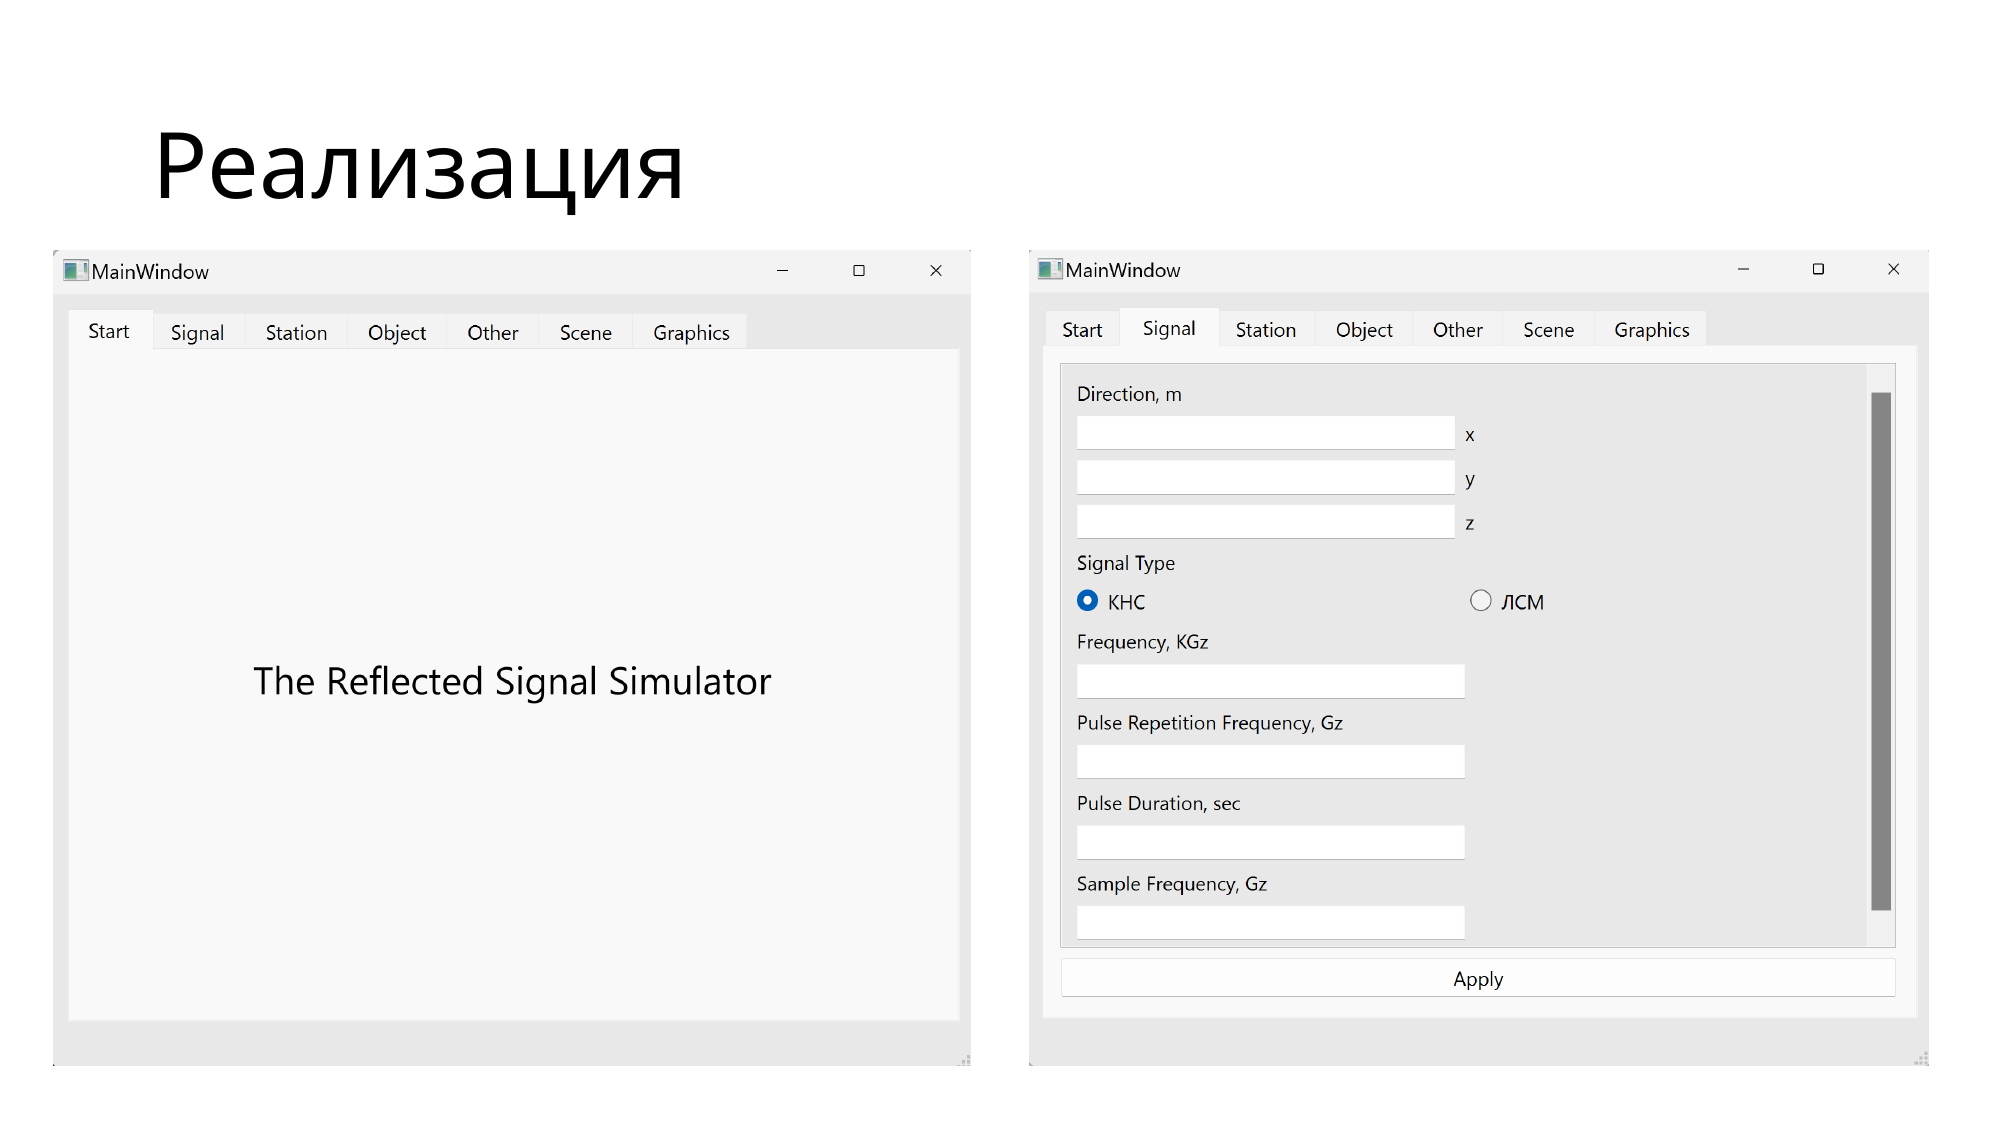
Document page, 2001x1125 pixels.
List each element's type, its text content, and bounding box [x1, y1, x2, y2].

title Реализация [137, 59, 1863, 278]
picture [1029, 250, 1929, 1066]
picture [53, 250, 971, 1066]
